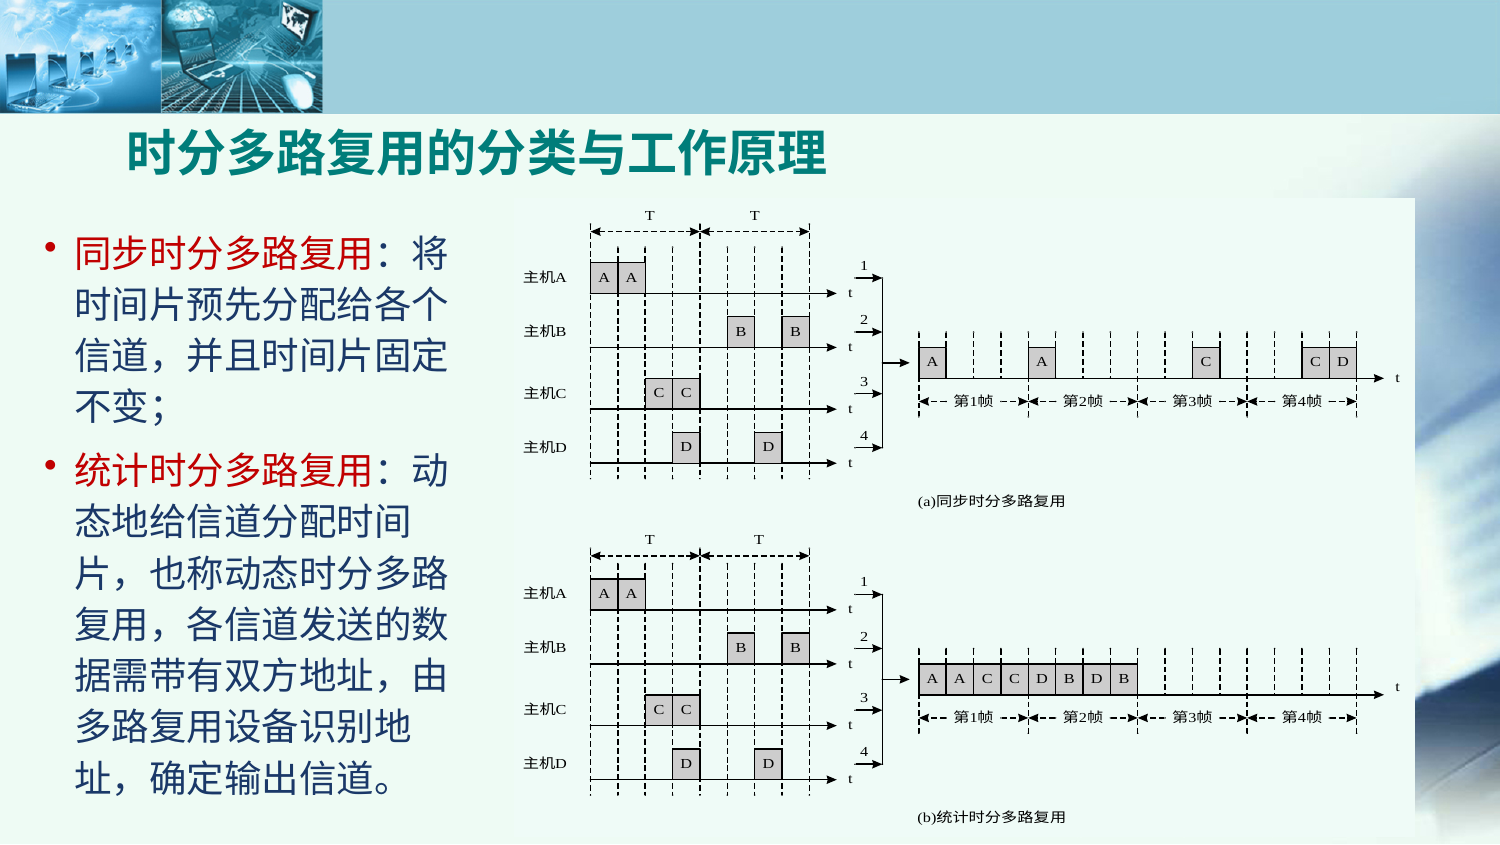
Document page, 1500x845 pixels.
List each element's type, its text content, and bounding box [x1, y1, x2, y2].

picture [0, 1, 1500, 844]
title 时分多路复用的分类与工作原理 [88, 105, 1144, 198]
text_box 同步时分多路复用：将时间片预先分配给各个信道，并且时间片固定不变； 统计时分多路复用：动态地给信道分配时间片，也称动态时分多路复用，各信道发送的数据需带有双方地址，由多路复用设备识别地址，确定输出信道。 [29, 215, 491, 807]
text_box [513, 197, 1416, 838]
